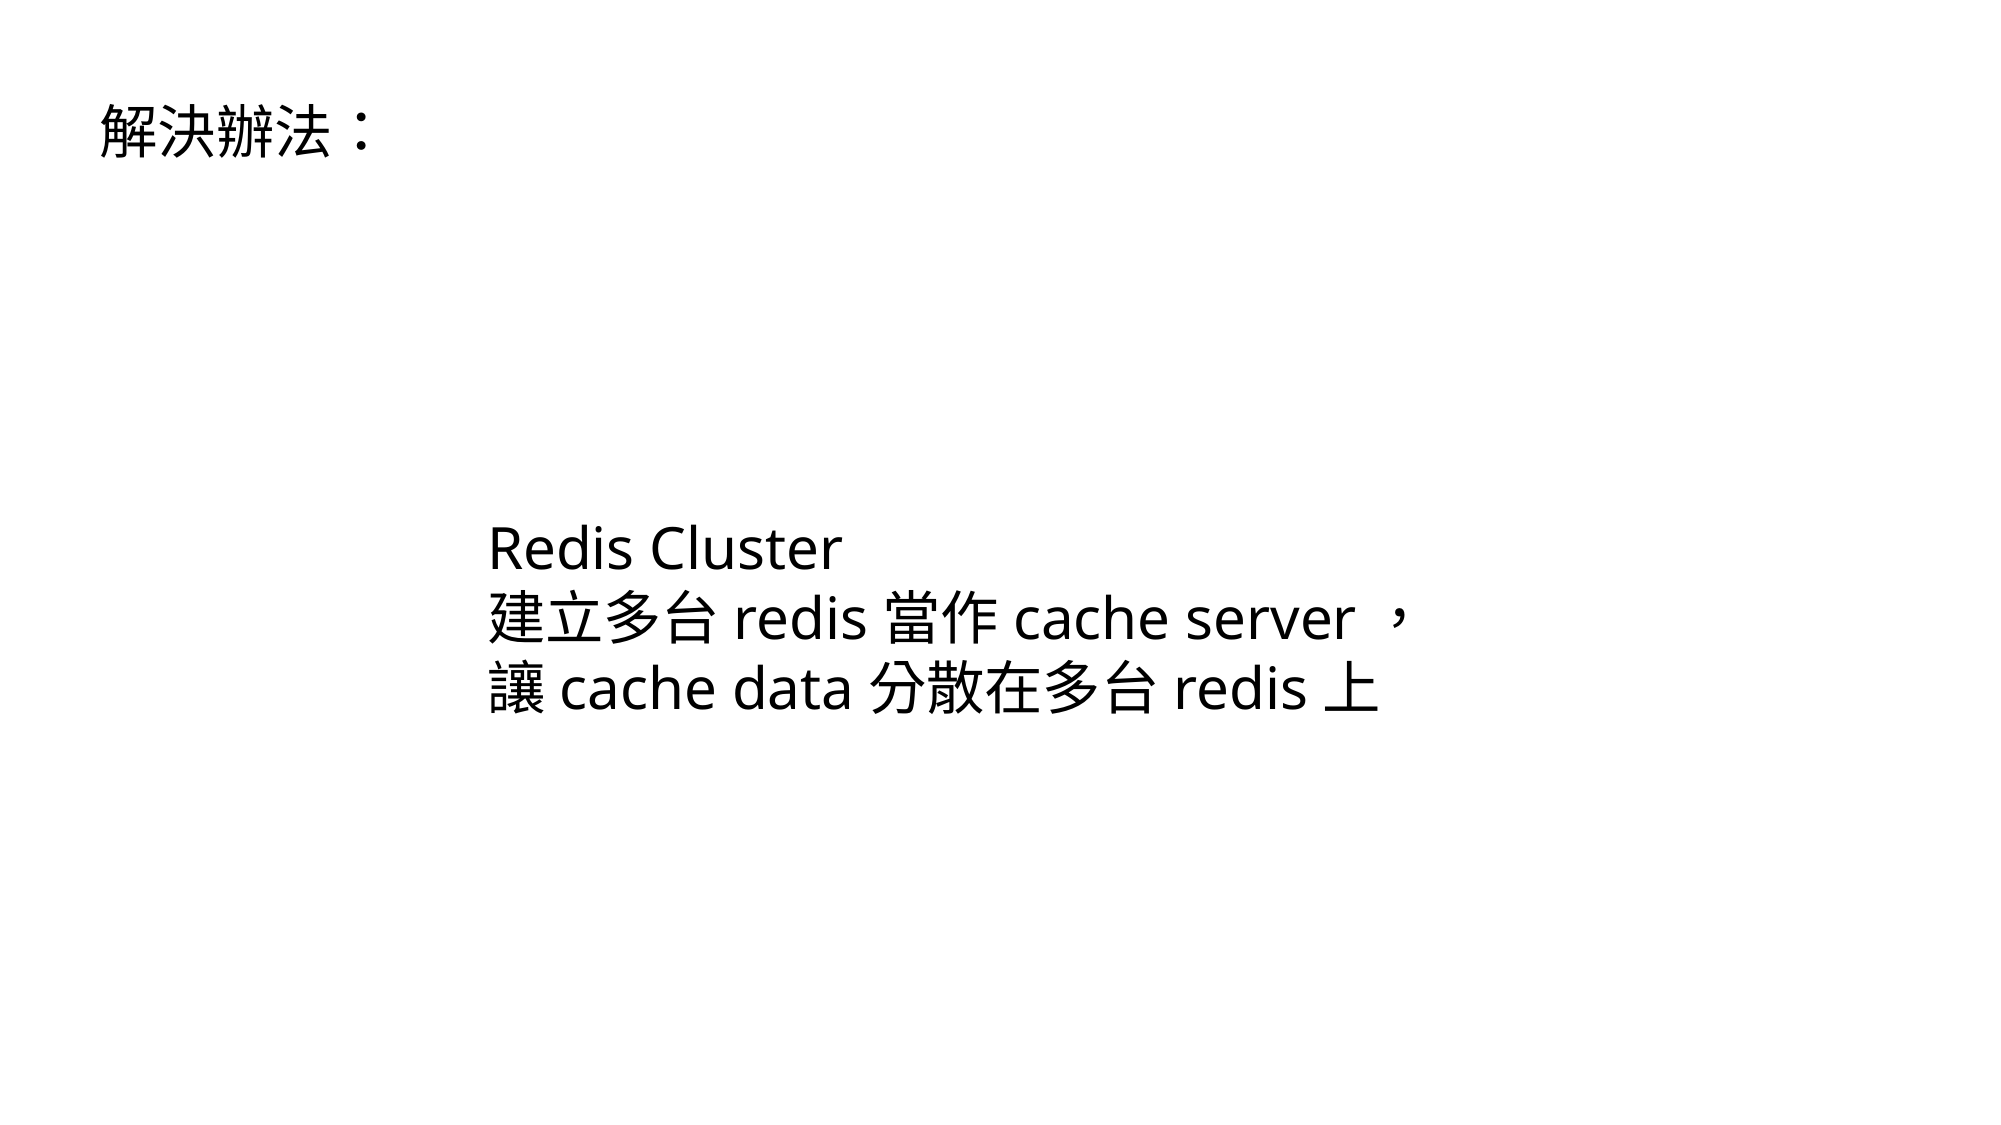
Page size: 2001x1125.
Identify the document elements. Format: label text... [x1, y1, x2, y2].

text_box Redis Cluster 建立多台redis當作cache server， 讓cache data分散在多台redis上 [472, 433, 1470, 869]
text_box 解決辦法： [85, 87, 407, 173]
